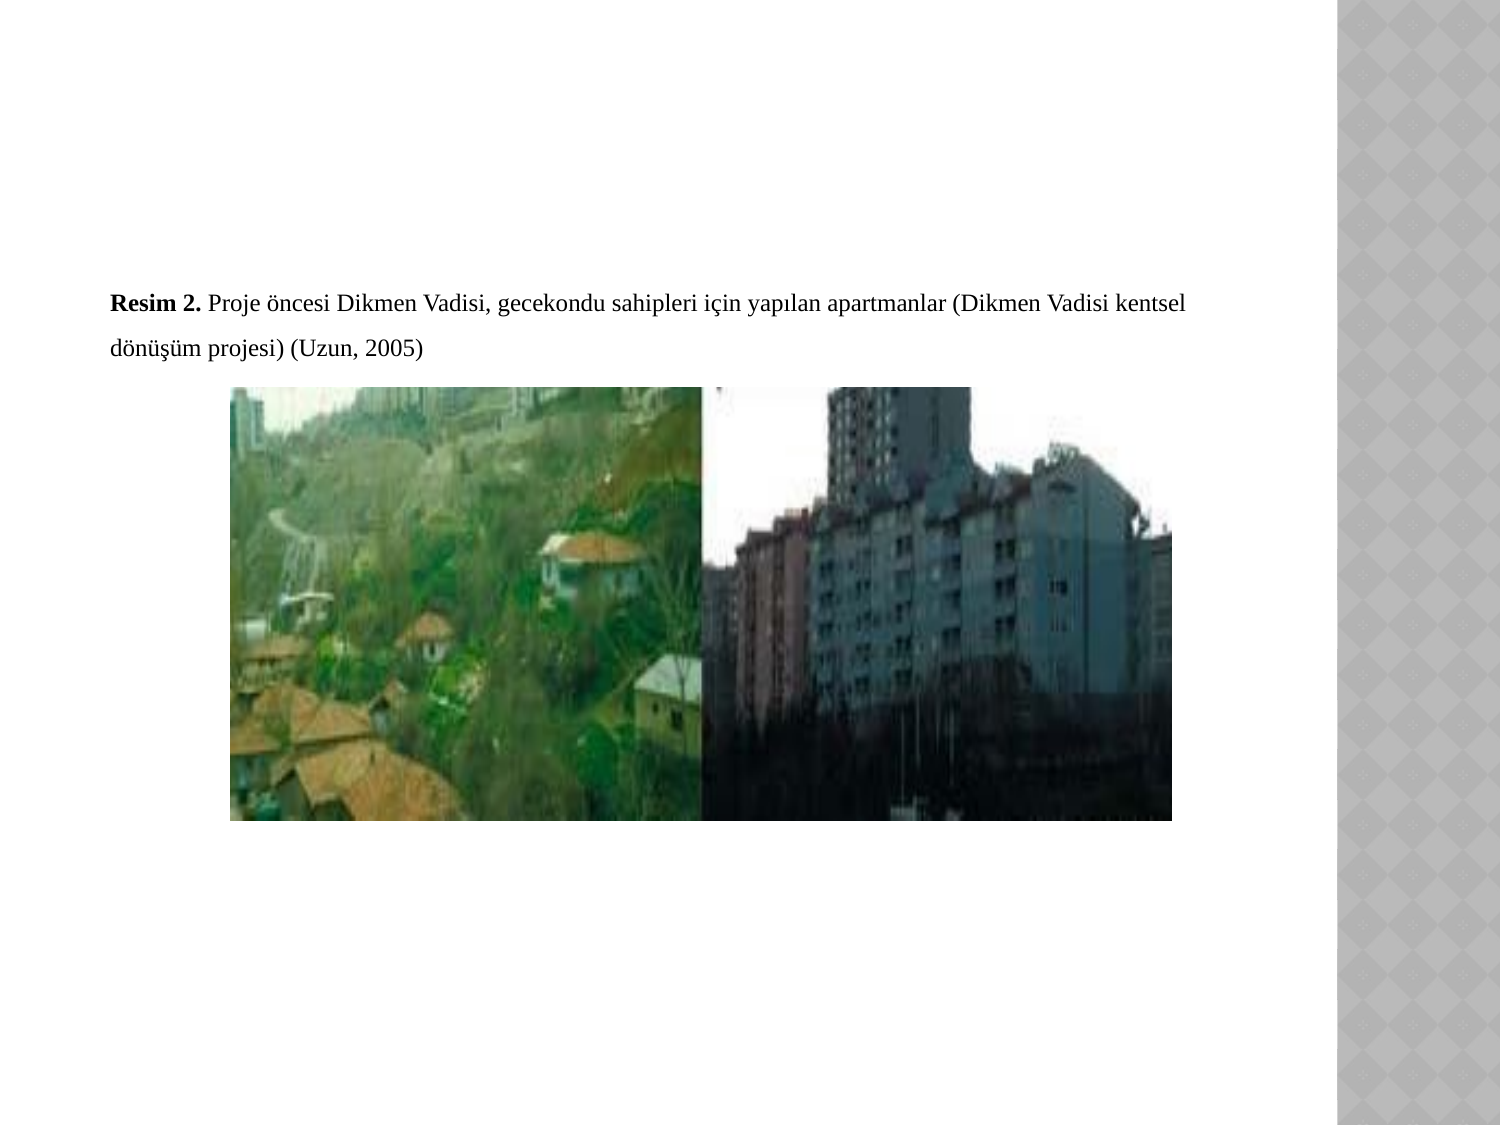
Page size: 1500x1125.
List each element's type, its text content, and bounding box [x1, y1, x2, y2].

list Resim 2. Proje öncesi Dikmen Vadisi, gecekondu sahipleri için yapılan apartmanlar (Dikmen Vadisi kentsel dönüşüm projesi) (Uzun, 2005) [75, 264, 1263, 1059]
picture [230, 387, 1172, 821]
